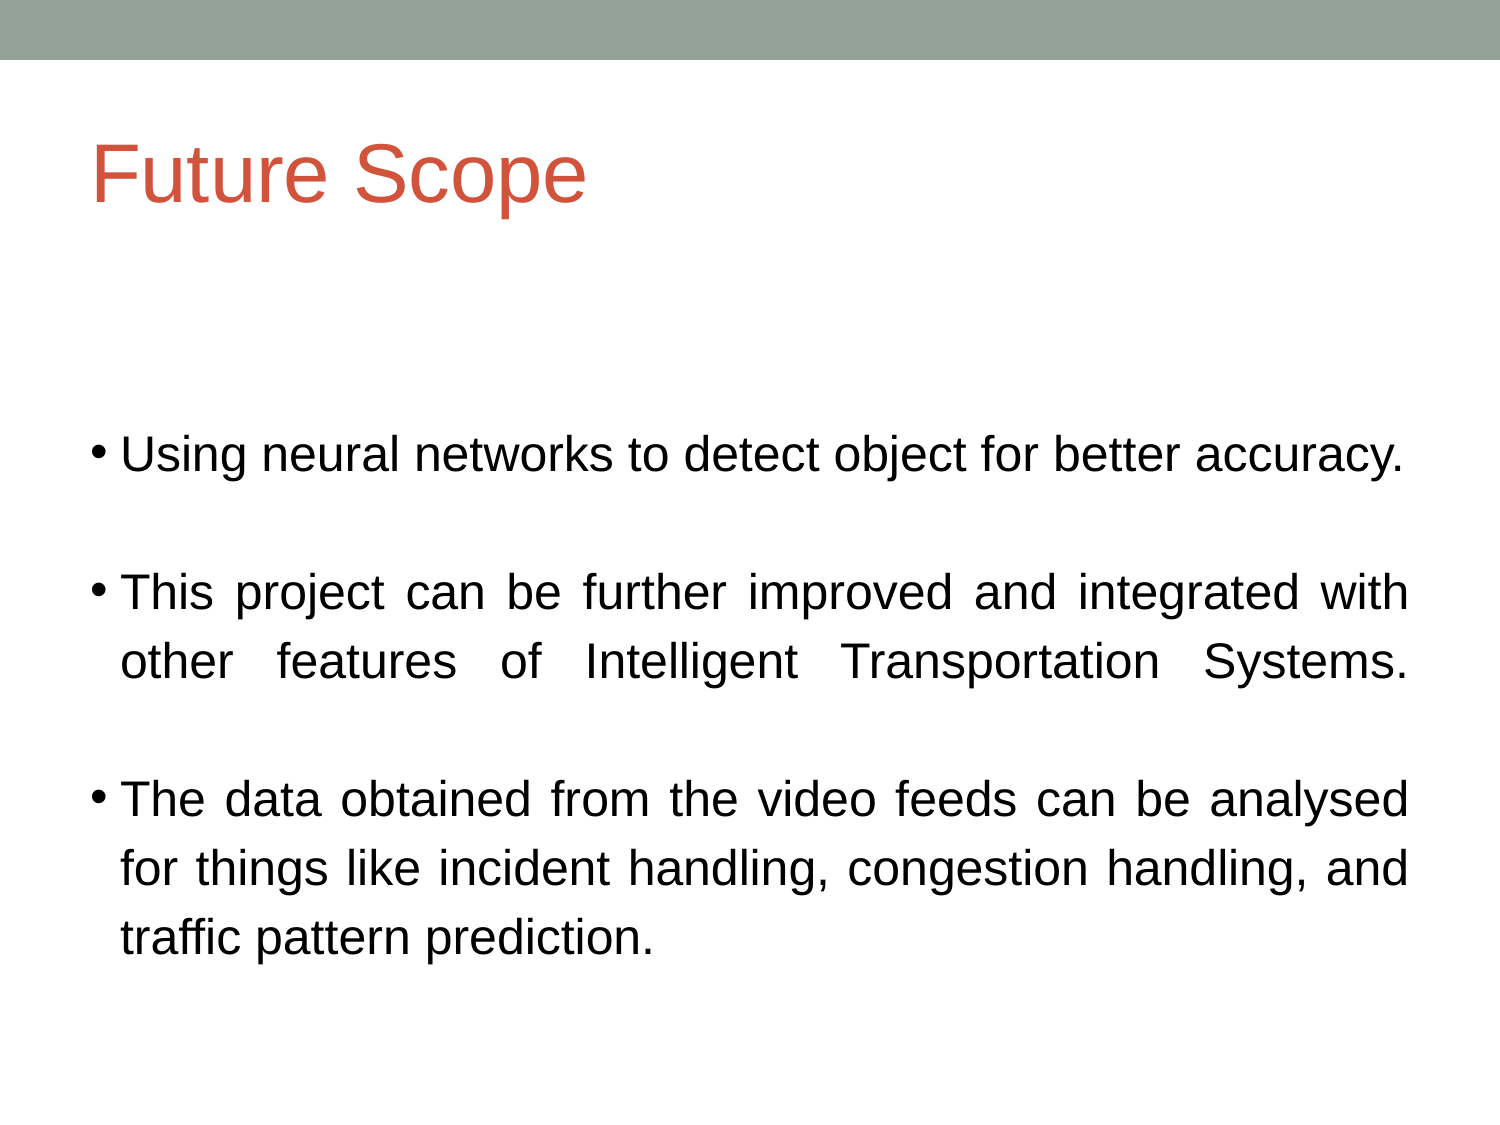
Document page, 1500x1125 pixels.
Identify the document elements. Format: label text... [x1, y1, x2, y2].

list Using neural networks to detect object for better accuracy. This project can be further improved and integrated with other features of Intelligent Transportation Systems. The data obtained from the video feeds can be analysed for things like incident handling, congestion handling, and traffic pattern prediction. [75, 405, 1425, 1063]
title Future Scope [75, 87, 1425, 250]
